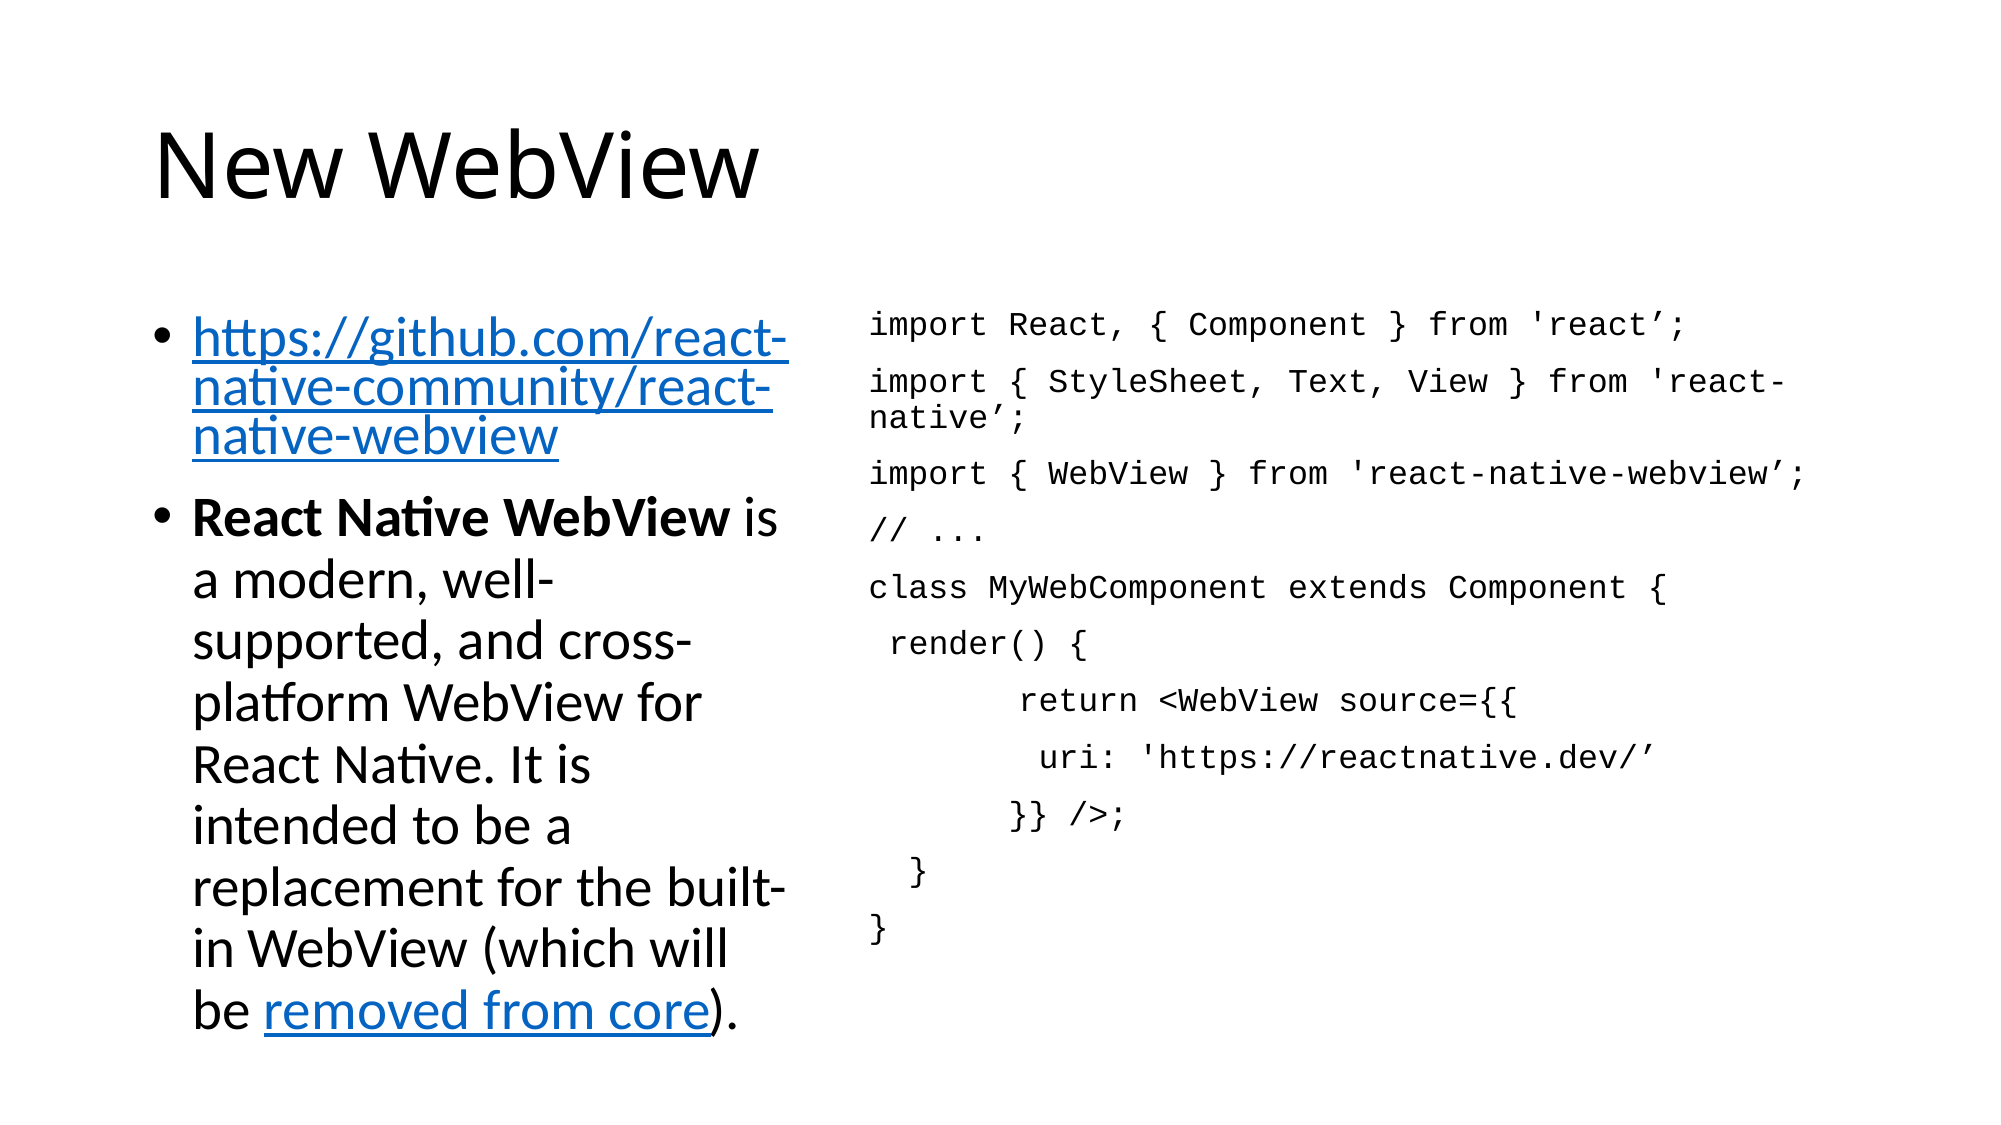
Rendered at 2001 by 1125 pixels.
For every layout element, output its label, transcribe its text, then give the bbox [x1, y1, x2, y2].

list import React, { Component } from 'react’; import { StyleSheet, Text, View } from 'react-native’; import { WebView } from 'react-native-webview’; // ... class MyWebComponent extends Component { render() { return <WebView source={{ uri: 'https://reactnative.dev/’ }} />; } } [853, 299, 1916, 1014]
title New WebView [137, 59, 1863, 278]
list https://github.com/react-native-community/react-native-webview React Native WebView is a modern, well-supported, and cross-platform WebView for React Native. It is intended to be a replacement for the built-in WebView (which will be removed from core). [137, 299, 804, 1014]
